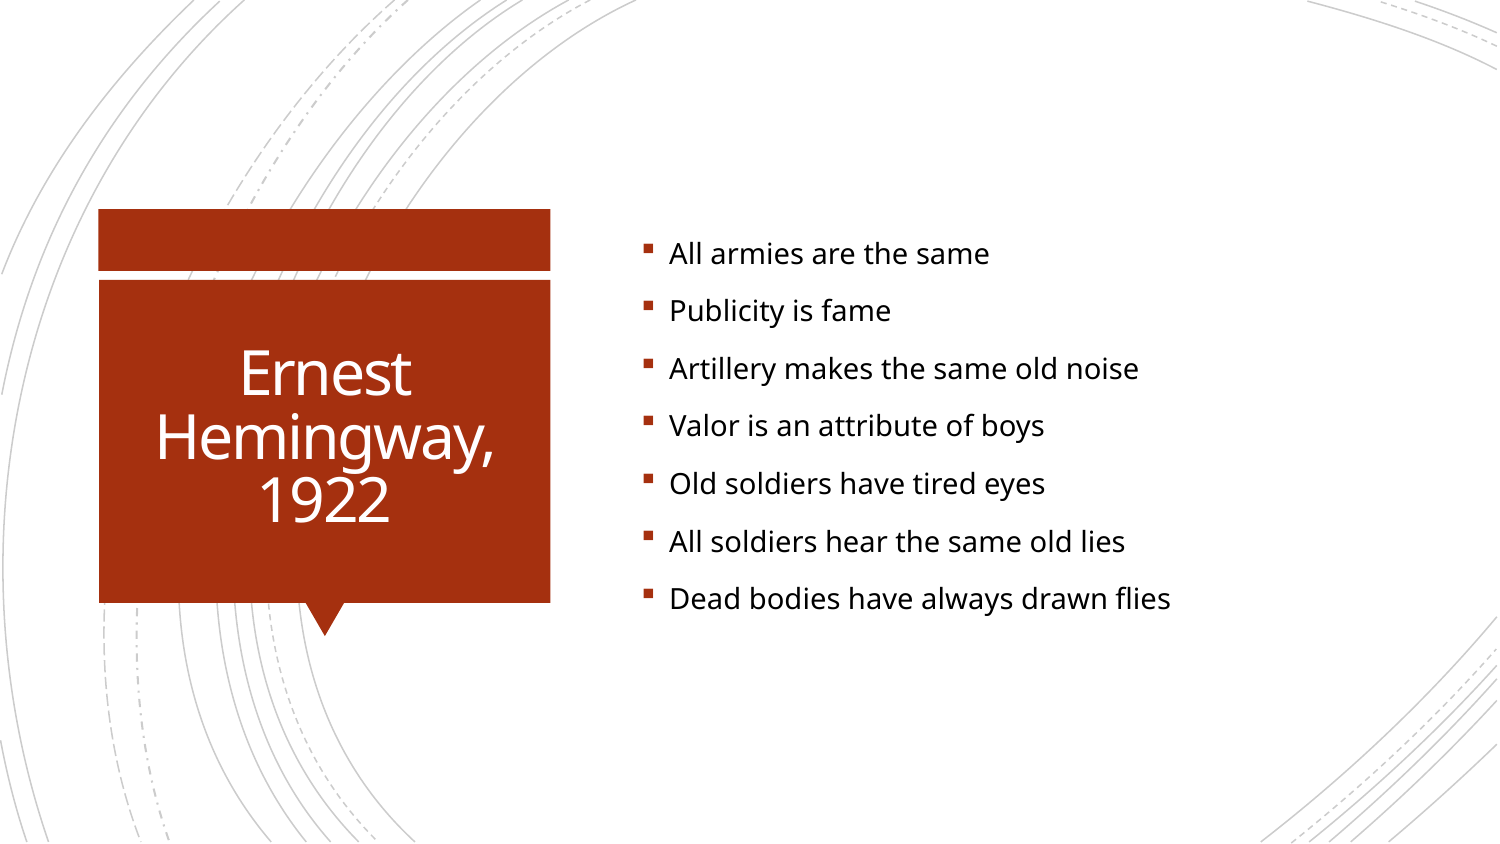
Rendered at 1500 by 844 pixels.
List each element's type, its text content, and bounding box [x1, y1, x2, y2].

list All armies are the same Publicity is fame Artillery makes the same old noise Valor is an attribute of boys Old soldiers have tired eyes All soldiers hear the same old lies Dead bodies have always drawn flies [629, 98, 1403, 745]
title Ernest Hemingway, 1922 [109, 289, 540, 592]
